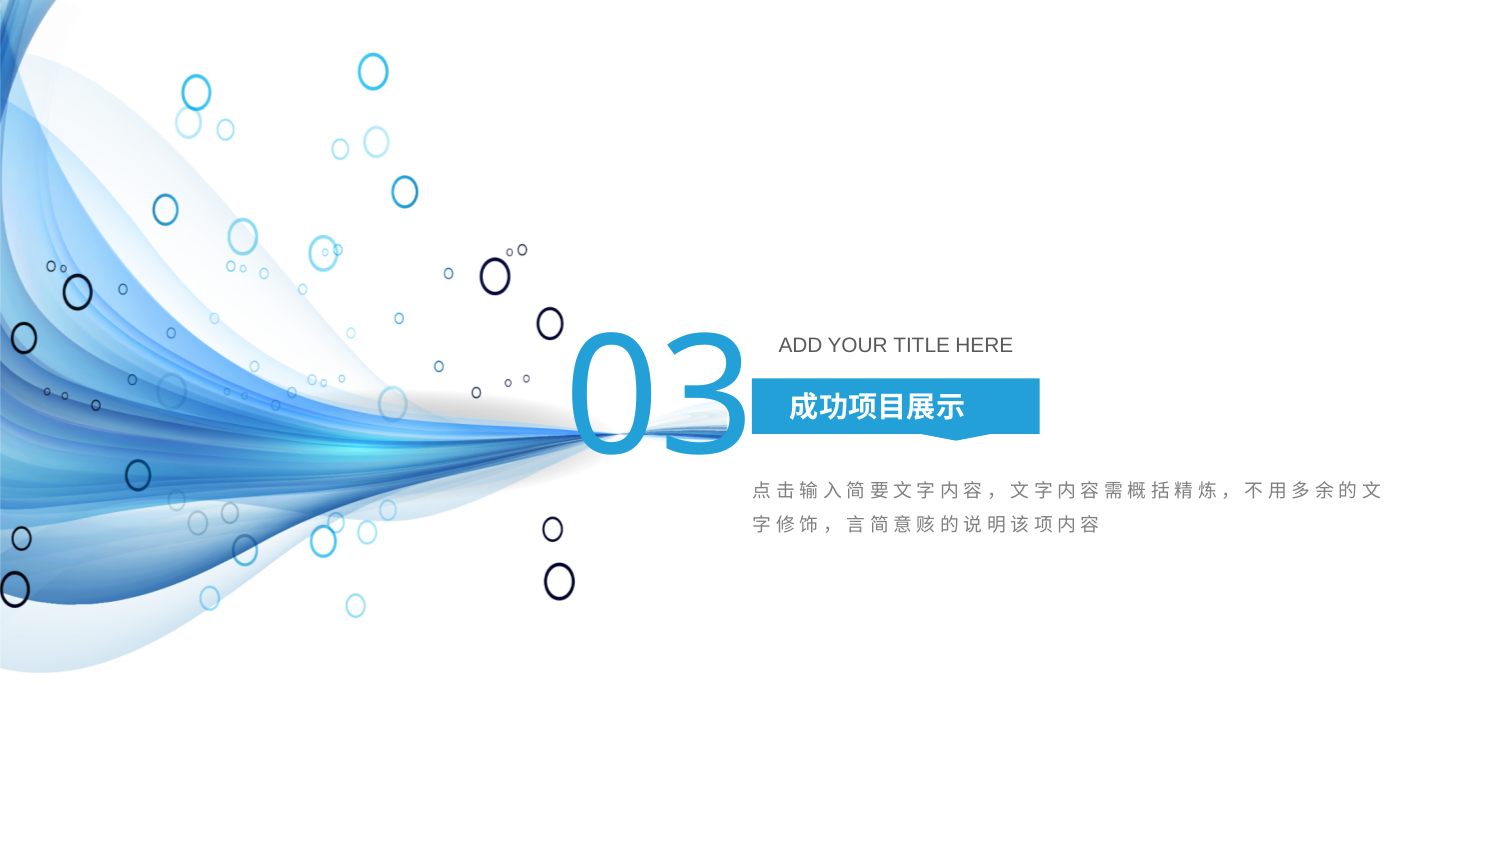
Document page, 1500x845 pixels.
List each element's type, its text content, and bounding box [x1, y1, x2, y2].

text_box 点击输入简要文字内容，文字内容需概括精炼，不用多余的文字修饰，言简意赅的说明该项内容 [738, 460, 1415, 543]
picture [0, 0, 733, 774]
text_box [751, 378, 1066, 434]
text_box ADD YOUR TITLE HERE [763, 324, 1029, 365]
text_box 03 [737, 283, 763, 491]
